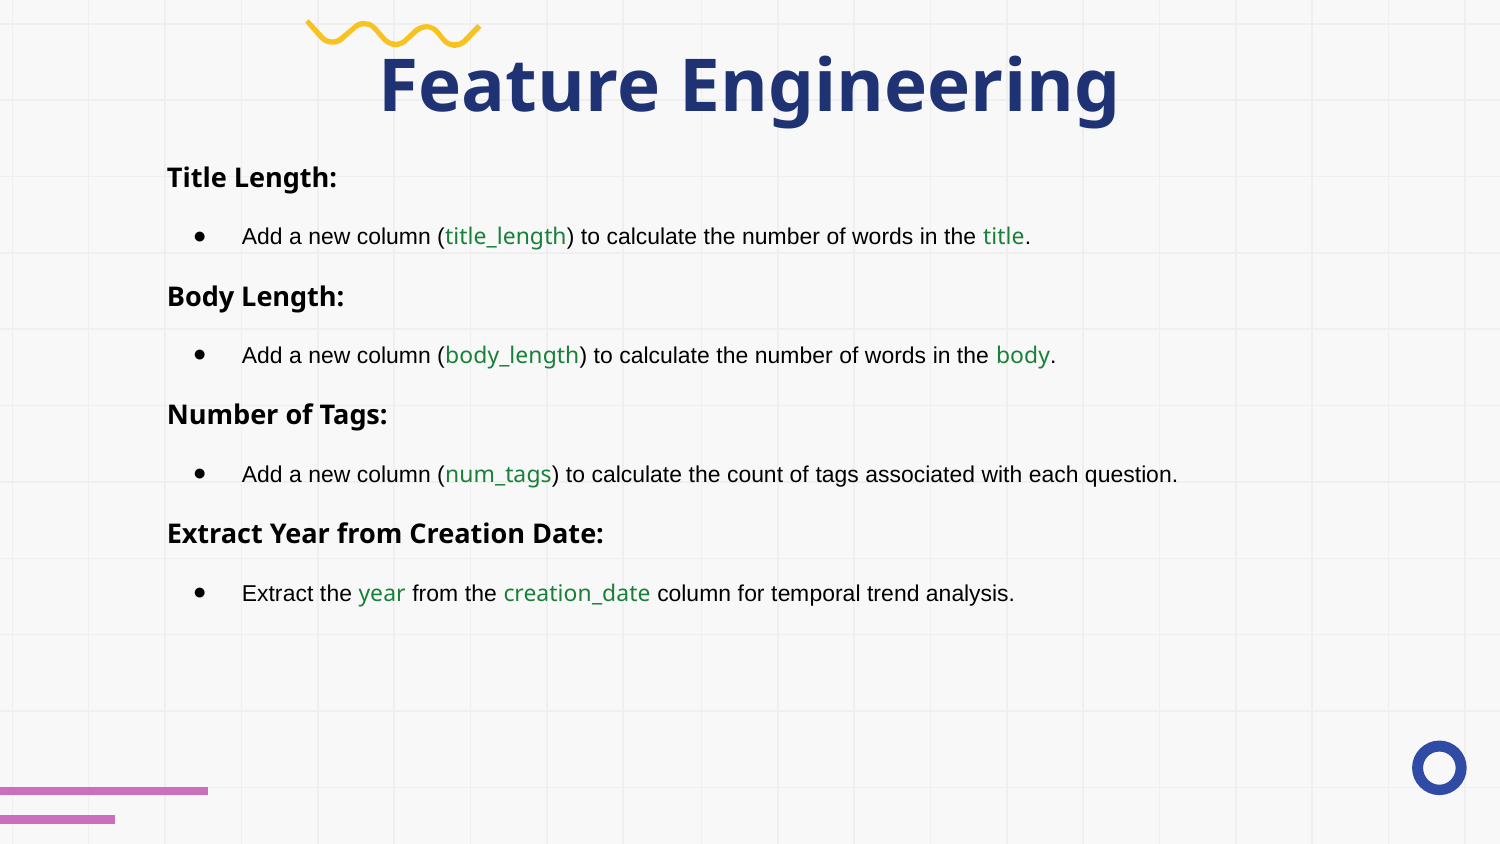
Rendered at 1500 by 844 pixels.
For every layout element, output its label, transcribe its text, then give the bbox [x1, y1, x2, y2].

subtitle Title Length: Add a new column (title_length) to calculate the number of words in the title. Body Length: Add a new column (body_length) to calculate the number of words in the body. Number of Tags: Add a new column (num_tags) to calculate the count of tags associated with each question. Extract Year from Creation Date: Extract the year from the creation_date column for temporal trend analysis. [151, 140, 1416, 809]
title Feature Engineering [118, 23, 1382, 118]
